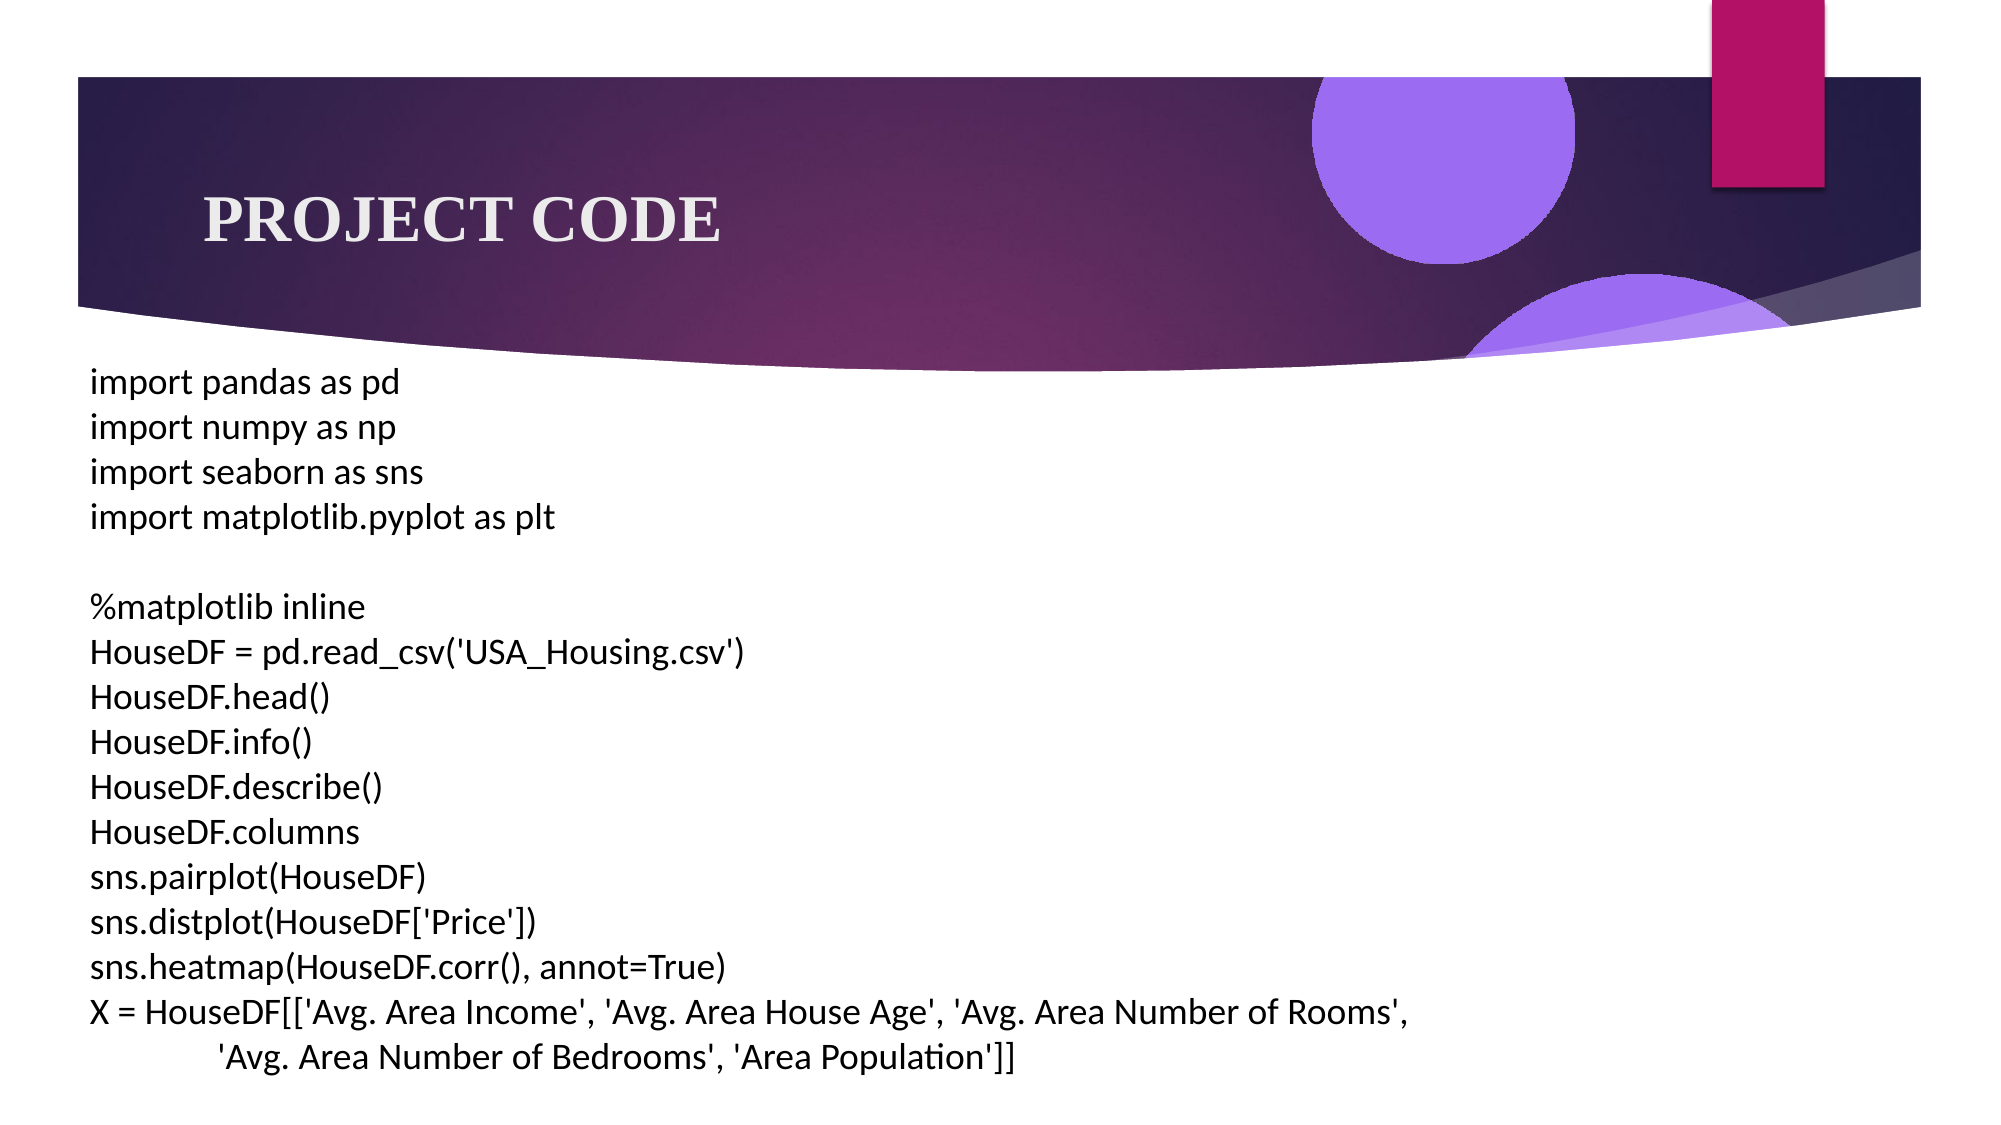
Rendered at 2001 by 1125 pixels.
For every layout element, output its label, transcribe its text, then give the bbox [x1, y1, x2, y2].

text_box import pandas as pd import numpy as np import seaborn as sns import matplotlib.pyplot as plt %matplotlib inline HouseDF = pd.read_csv('USA_Housing.csv') HouseDF.head() HouseDF.info() HouseDF.describe() HouseDF.columns sns.pairplot(HouseDF) sns.distplot(HouseDF['Price']) sns.heatmap(HouseDF.corr(), annot=True) X = HouseDF[['Avg. Area Income', 'Avg. Area House Age', 'Avg. Area Number of Rooms', 'Avg. Area Number of Bedrooms', 'Area Population']] [74, 349, 1950, 1125]
picture [79, 0, 1920, 349]
title PROJECT CODE [201, 172, 726, 349]
